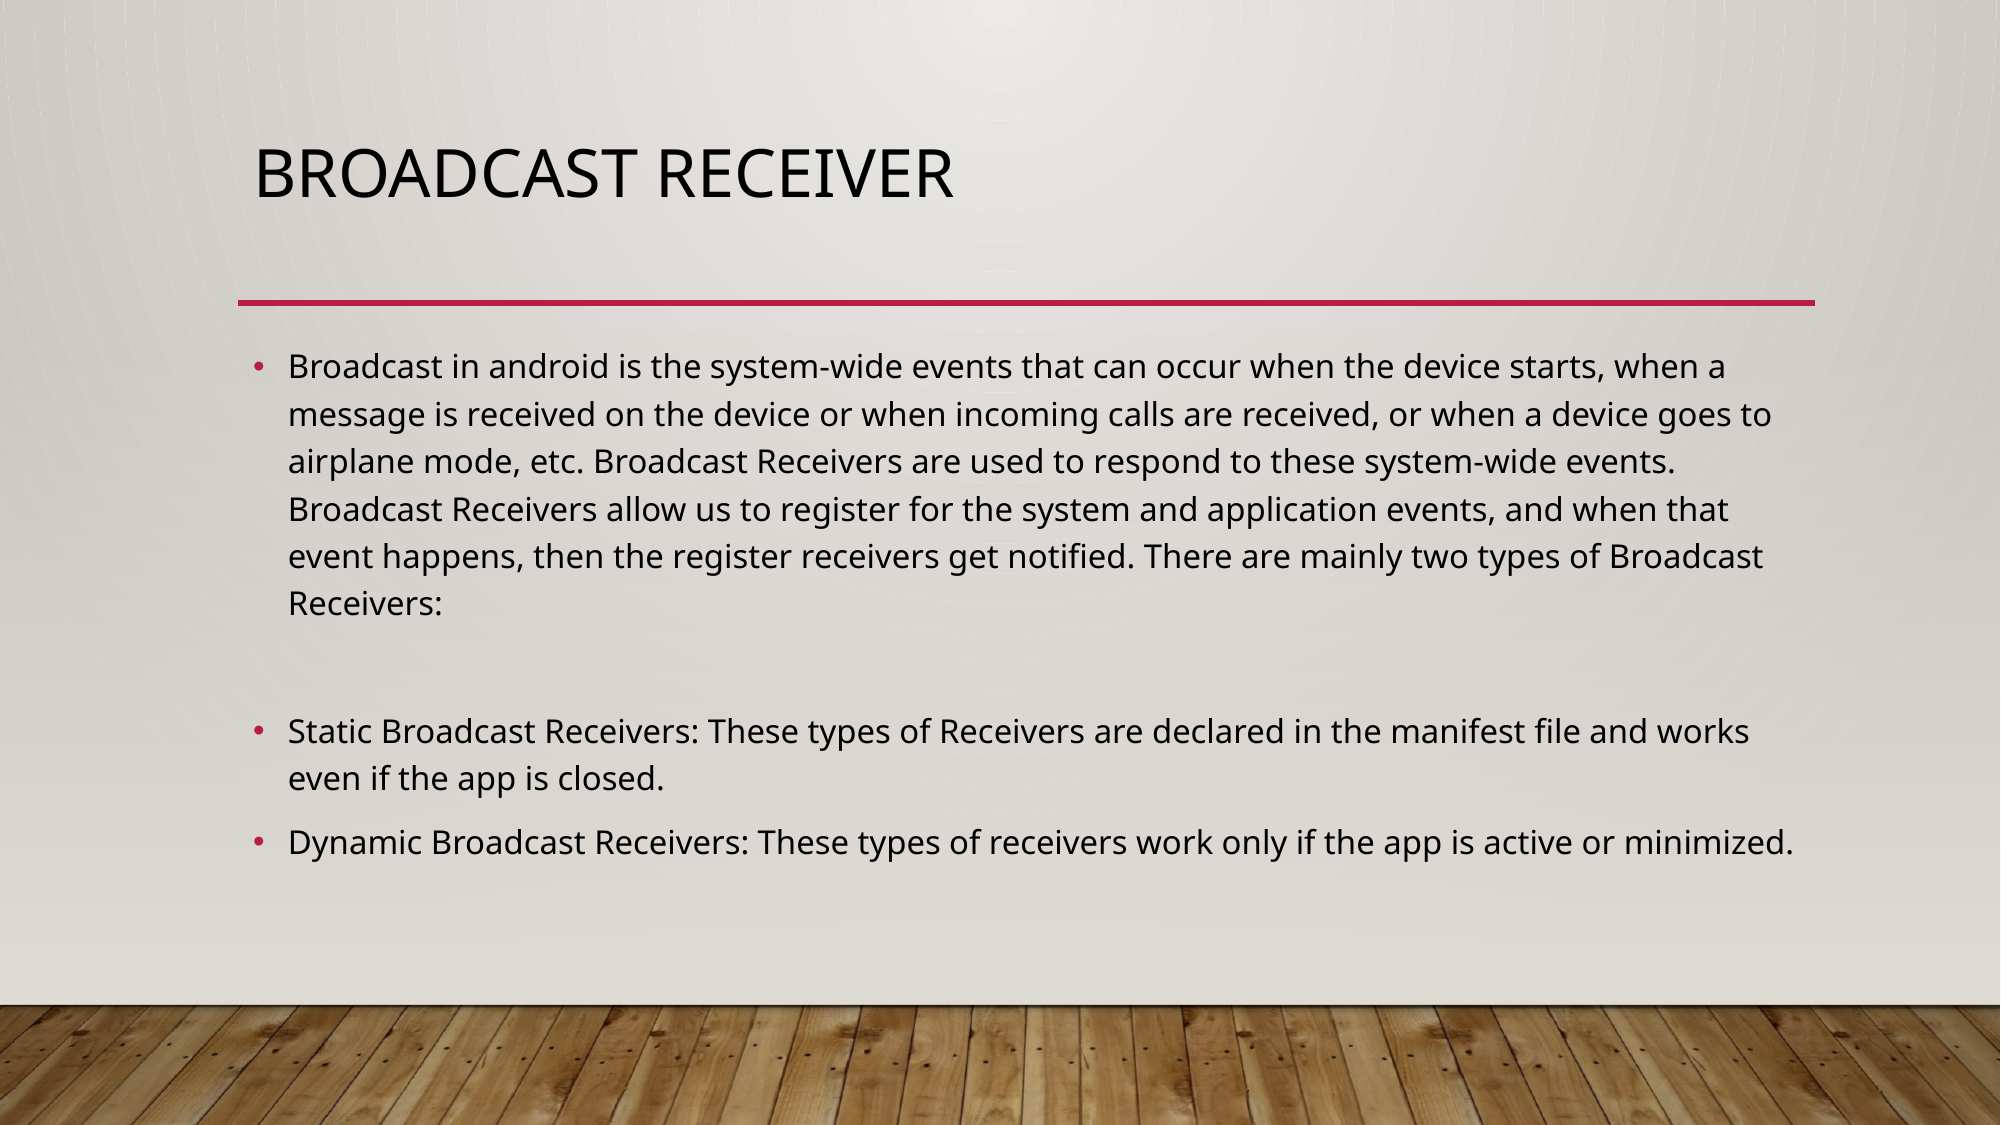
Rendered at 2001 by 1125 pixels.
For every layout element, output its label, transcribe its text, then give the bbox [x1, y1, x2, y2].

list Broadcast in android is the system-wide events that can occur when the device starts, when a message is received on the device or when incoming calls are received, or when a device goes to airplane mode, etc. Broadcast Receivers are used to respond to these system-wide events. Broadcast Receivers allow us to register for the system and application events, and when that event happens, then the register receivers get notified. There are mainly two types of Broadcast Receivers: Static Broadcast Receivers: These types of Receivers are declared in the manifest file and works even if the app is closed. Dynamic Broadcast Receivers: These types of receivers work only if the app is active or minimized. [238, 330, 1814, 897]
title BROADCAST RECEIVER [238, 131, 1814, 305]
picture [0, 1005, 2000, 1125]
